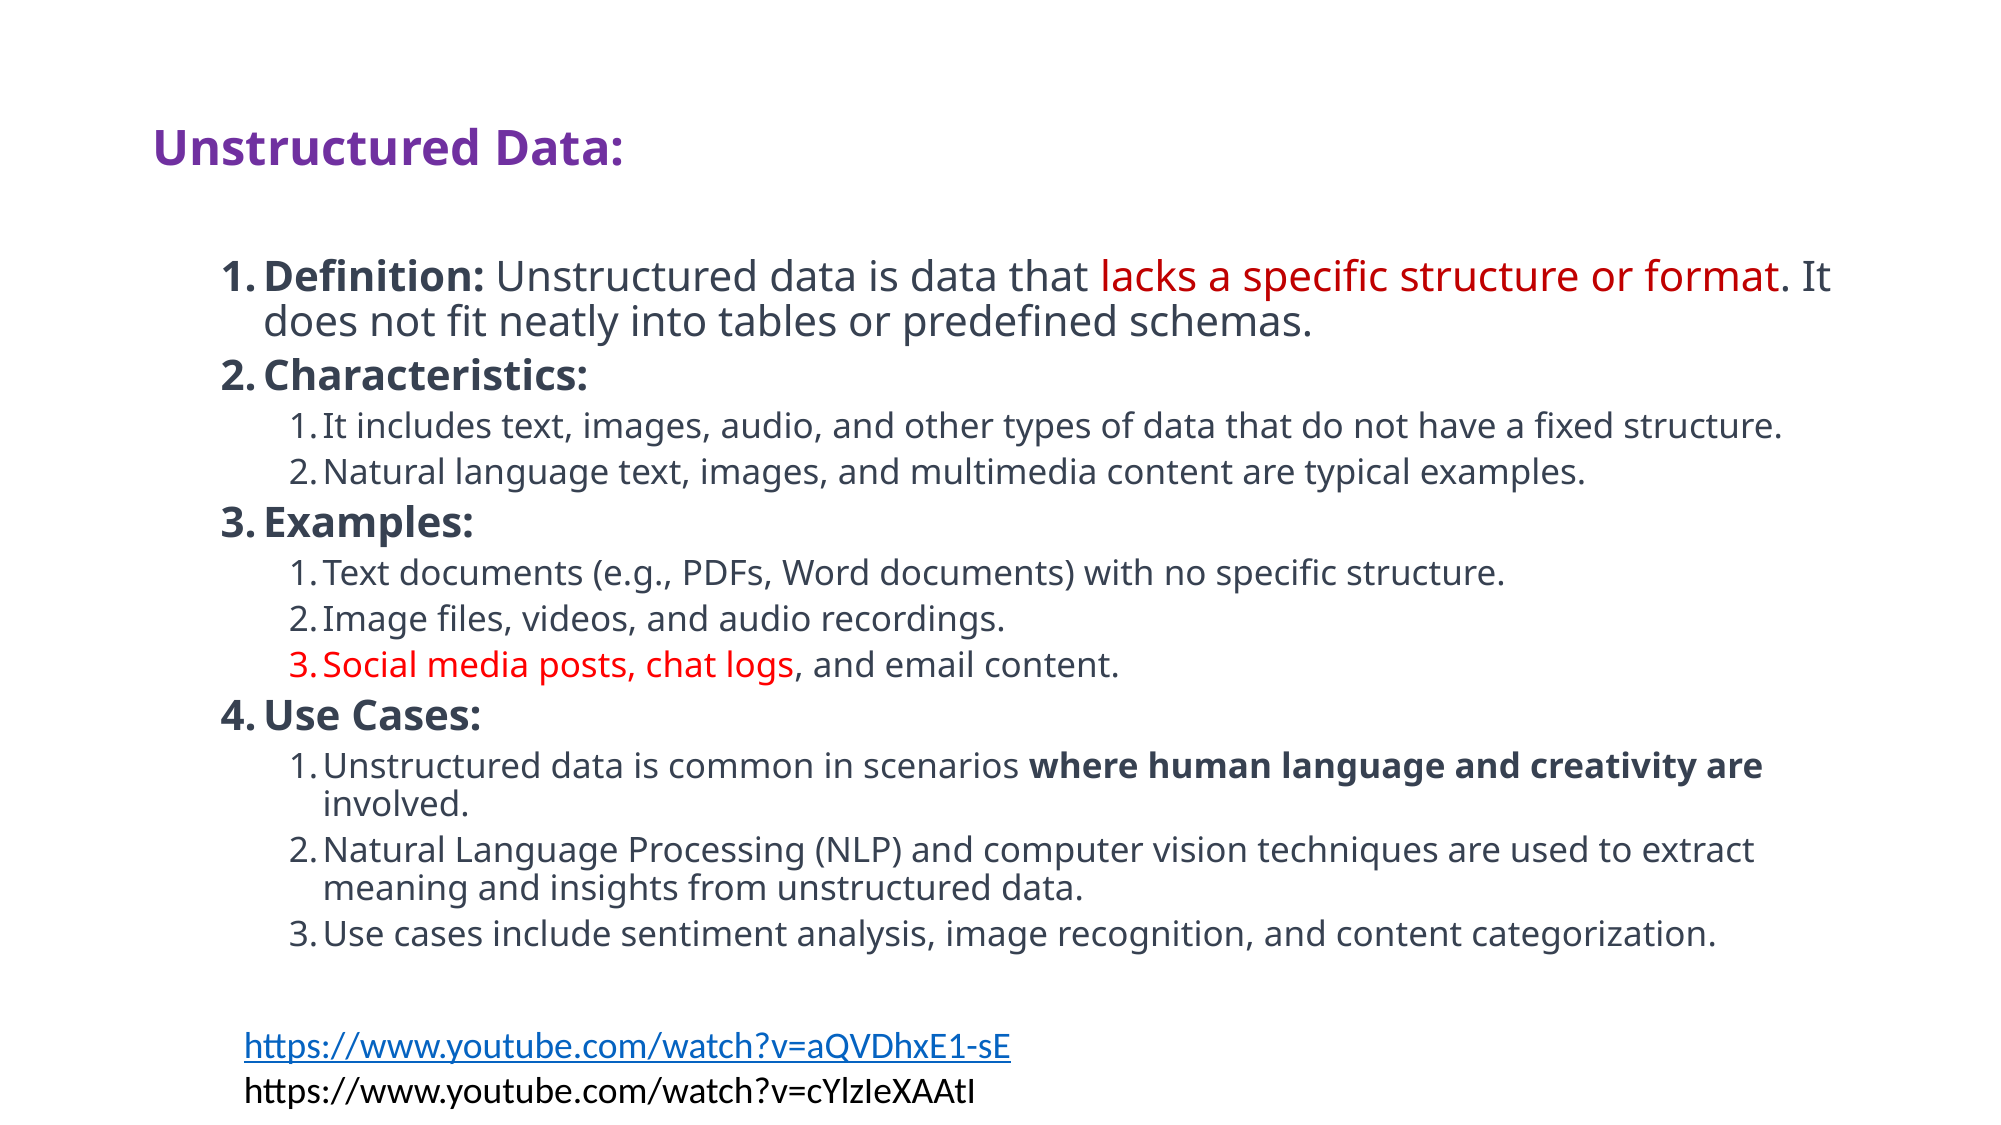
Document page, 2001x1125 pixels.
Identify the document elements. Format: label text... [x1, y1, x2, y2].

list Unstructured Data: Definition: Unstructured data is data that lacks a specific structure or format. It does not fit neatly into tables or predefined schemas. Characteristics: It includes text, images, audio, and other types of data that do not have a fixed structure. Natural language text, images, and multimedia content are typical examples. Examples: Text documents (e.g., PDFs, Word documents) with no specific structure. Image files, videos, and audio recordings. Social media posts, chat logs, and email content. Use Cases: Unstructured data is common in scenarios where human language and creativity are involved. Natural Language Processing (NLP) and computer vision techniques are used to extract meaning and insights from unstructured data. Use cases include sentiment analysis, image recognition, and content categorization. [137, 115, 1863, 969]
text_box https://www.youtube.com/watch?v=aQVDhxE1-sE https://www.youtube.com/watch?v=cYlzIeXAAtI [228, 1013, 1229, 1118]
